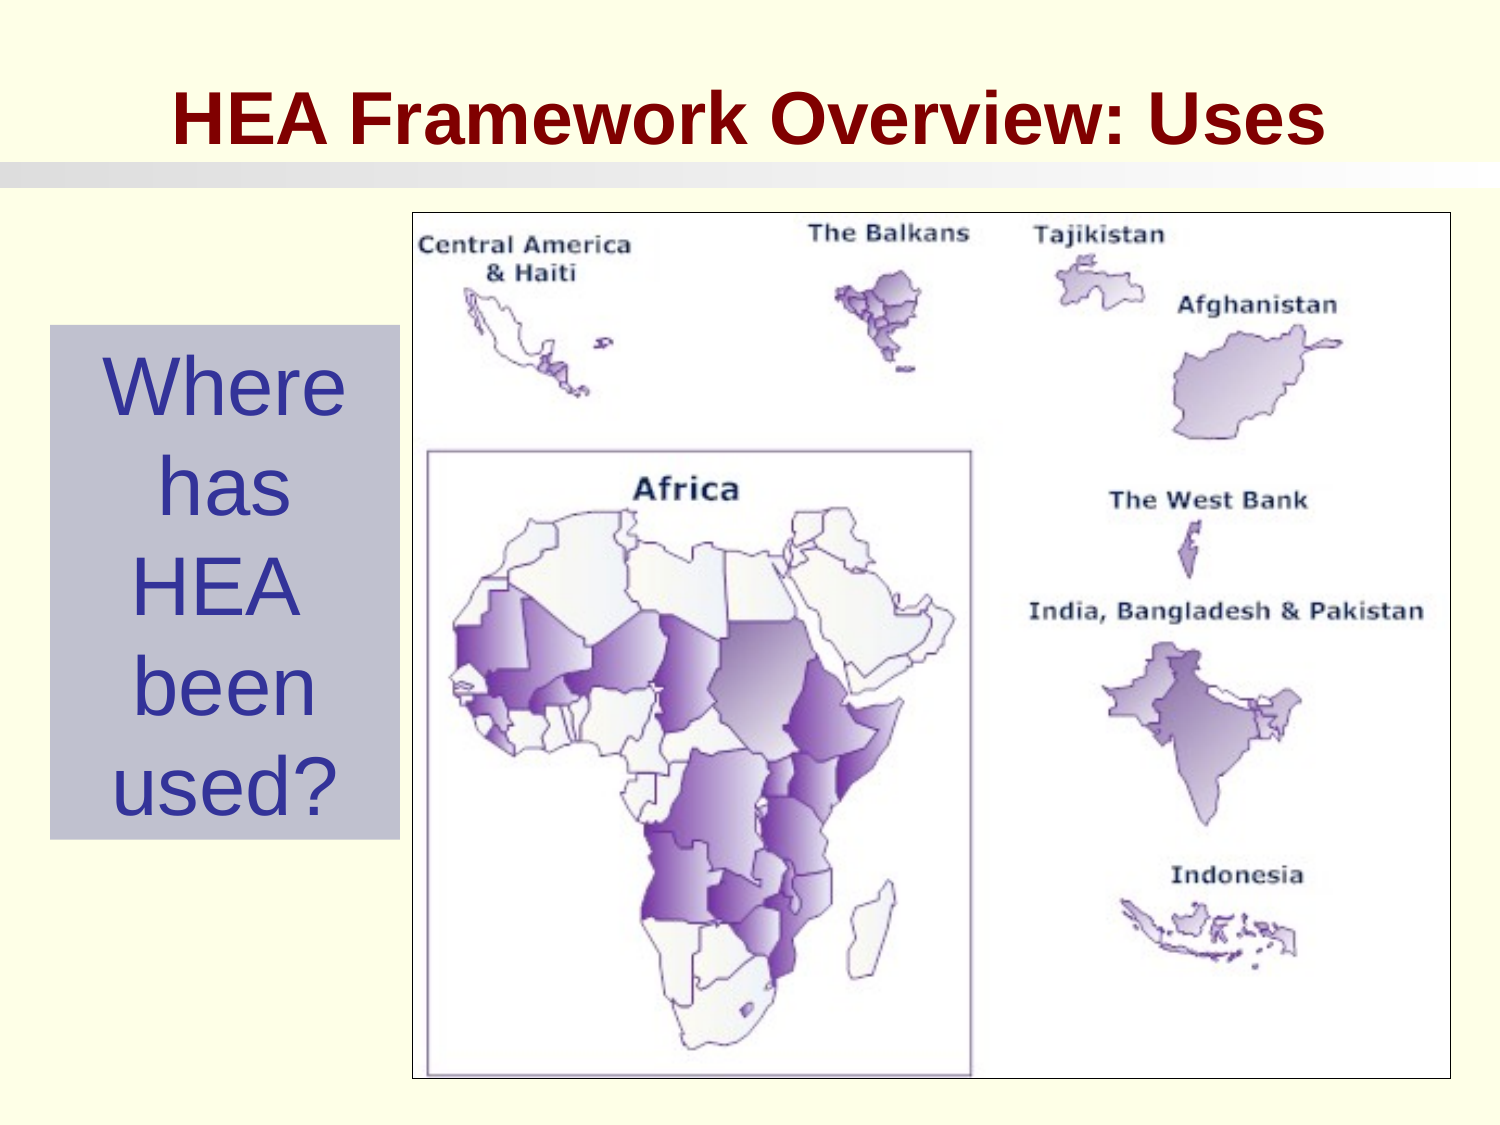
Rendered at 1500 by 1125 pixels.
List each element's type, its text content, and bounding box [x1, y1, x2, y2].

text_box Where has HEA been used? [50, 324, 400, 840]
text_box [0, 162, 1500, 188]
picture [412, 212, 1451, 1079]
text_box HEA Framework Overview: Uses [112, 62, 1388, 162]
